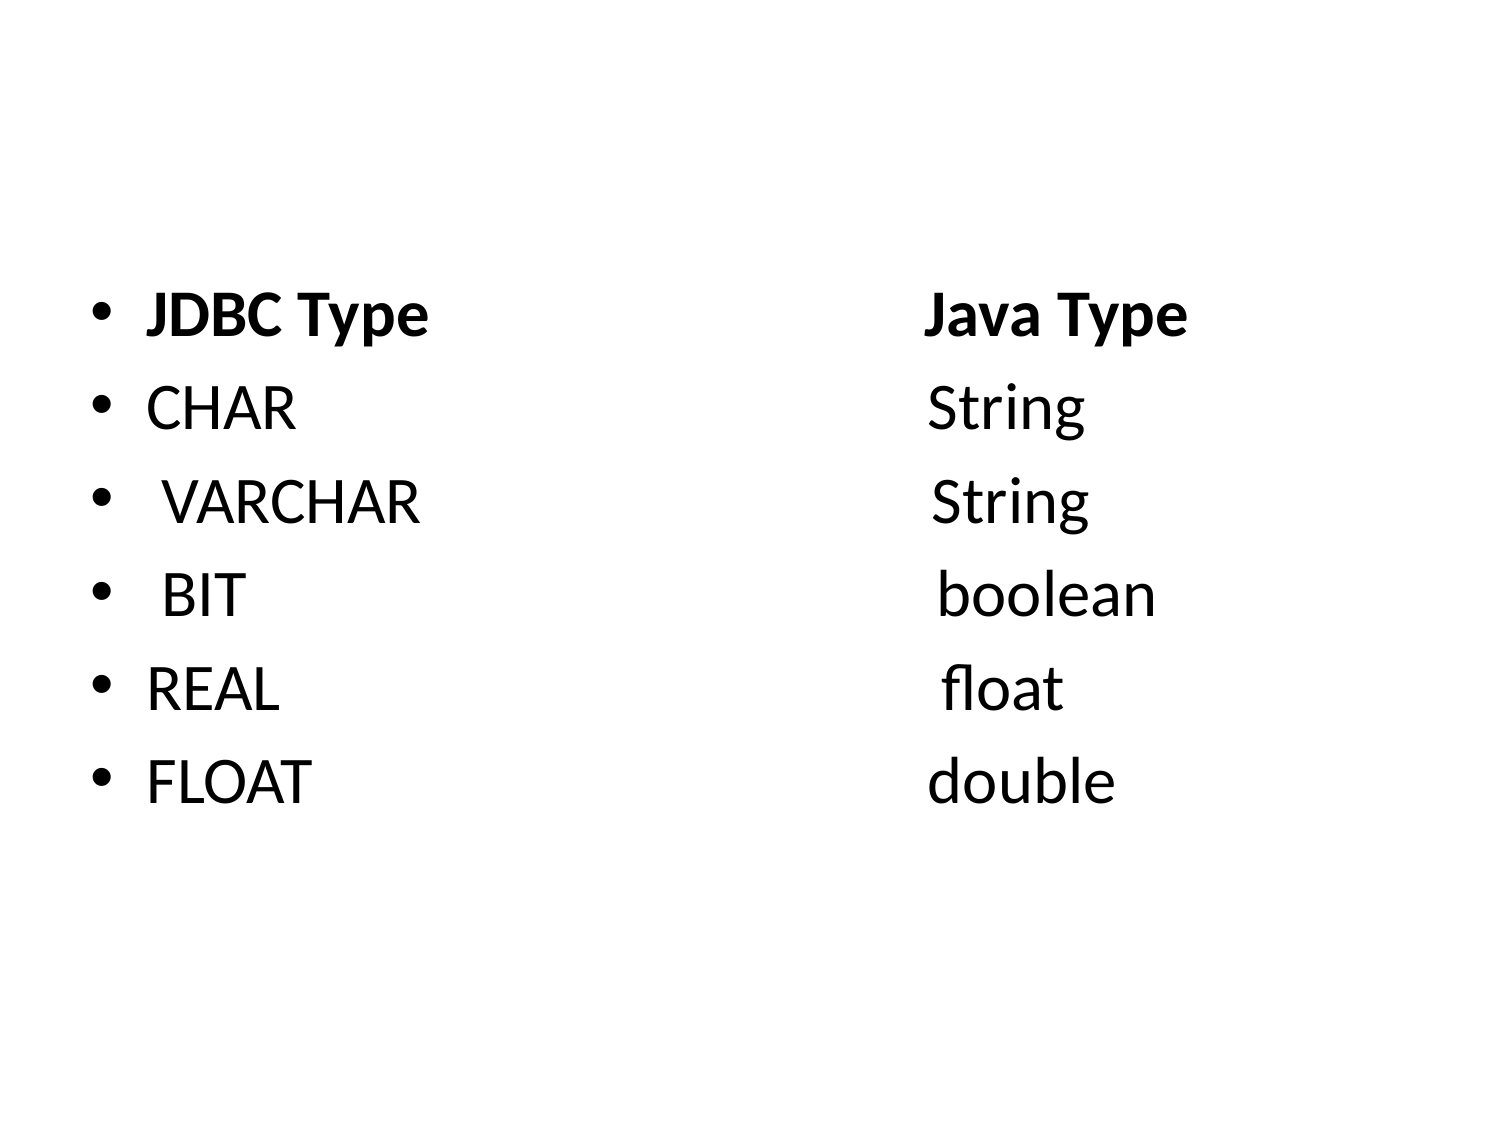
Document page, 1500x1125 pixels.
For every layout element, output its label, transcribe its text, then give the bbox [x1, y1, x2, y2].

list JDBC Type Java Type CHAR String VARCHAR String BIT boolean REAL float FLOAT double [75, 262, 1425, 1005]
